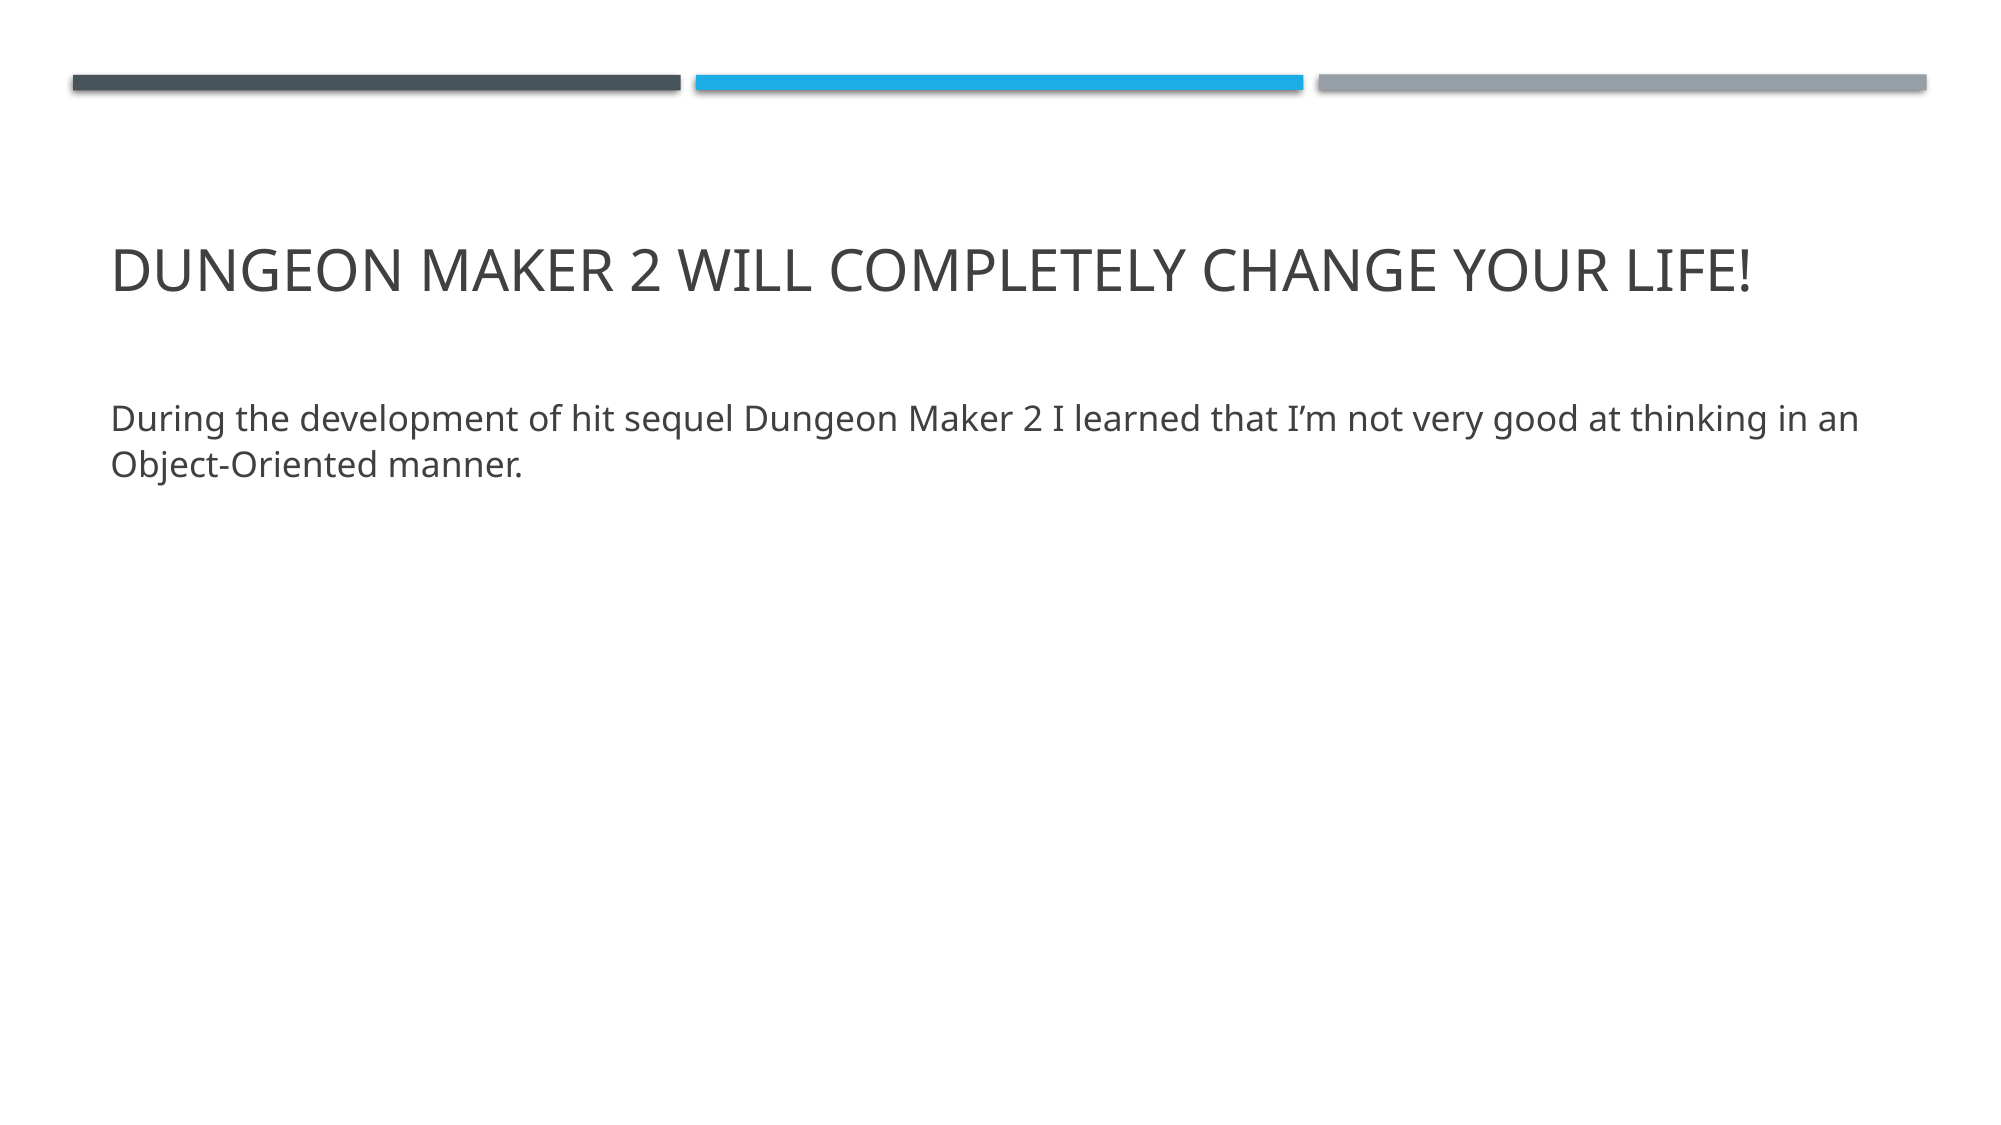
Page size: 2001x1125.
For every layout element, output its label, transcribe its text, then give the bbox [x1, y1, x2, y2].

title Dungeon Maker 2 will completely change your life! [95, 115, 1905, 311]
list During the development of hit sequel Dungeon Maker 2 I learned that I’m not very good at thinking in an Object-Oriented manner. [95, 383, 1905, 981]
